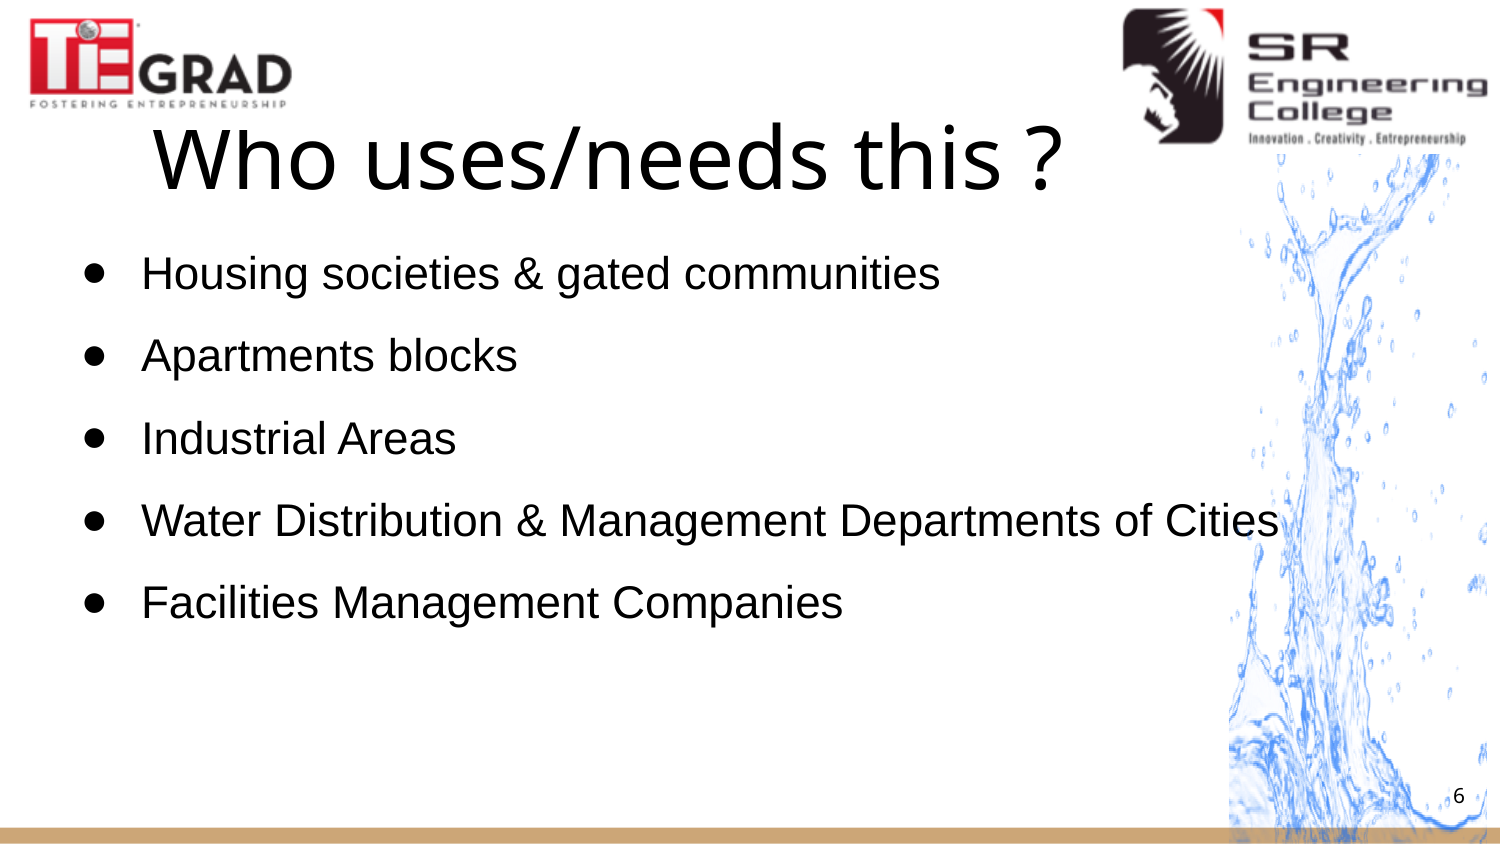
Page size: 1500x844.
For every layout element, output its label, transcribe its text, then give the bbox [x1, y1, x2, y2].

list Housing societies & gated communities Apartments blocks Industrial Areas Water Distribution & Management Departments of Cities Facilities Management Companies [51, 200, 1223, 752]
title Who uses/needs this ? [136, 118, 1223, 200]
picture [3, 0, 306, 130]
picture [1113, 0, 1500, 844]
